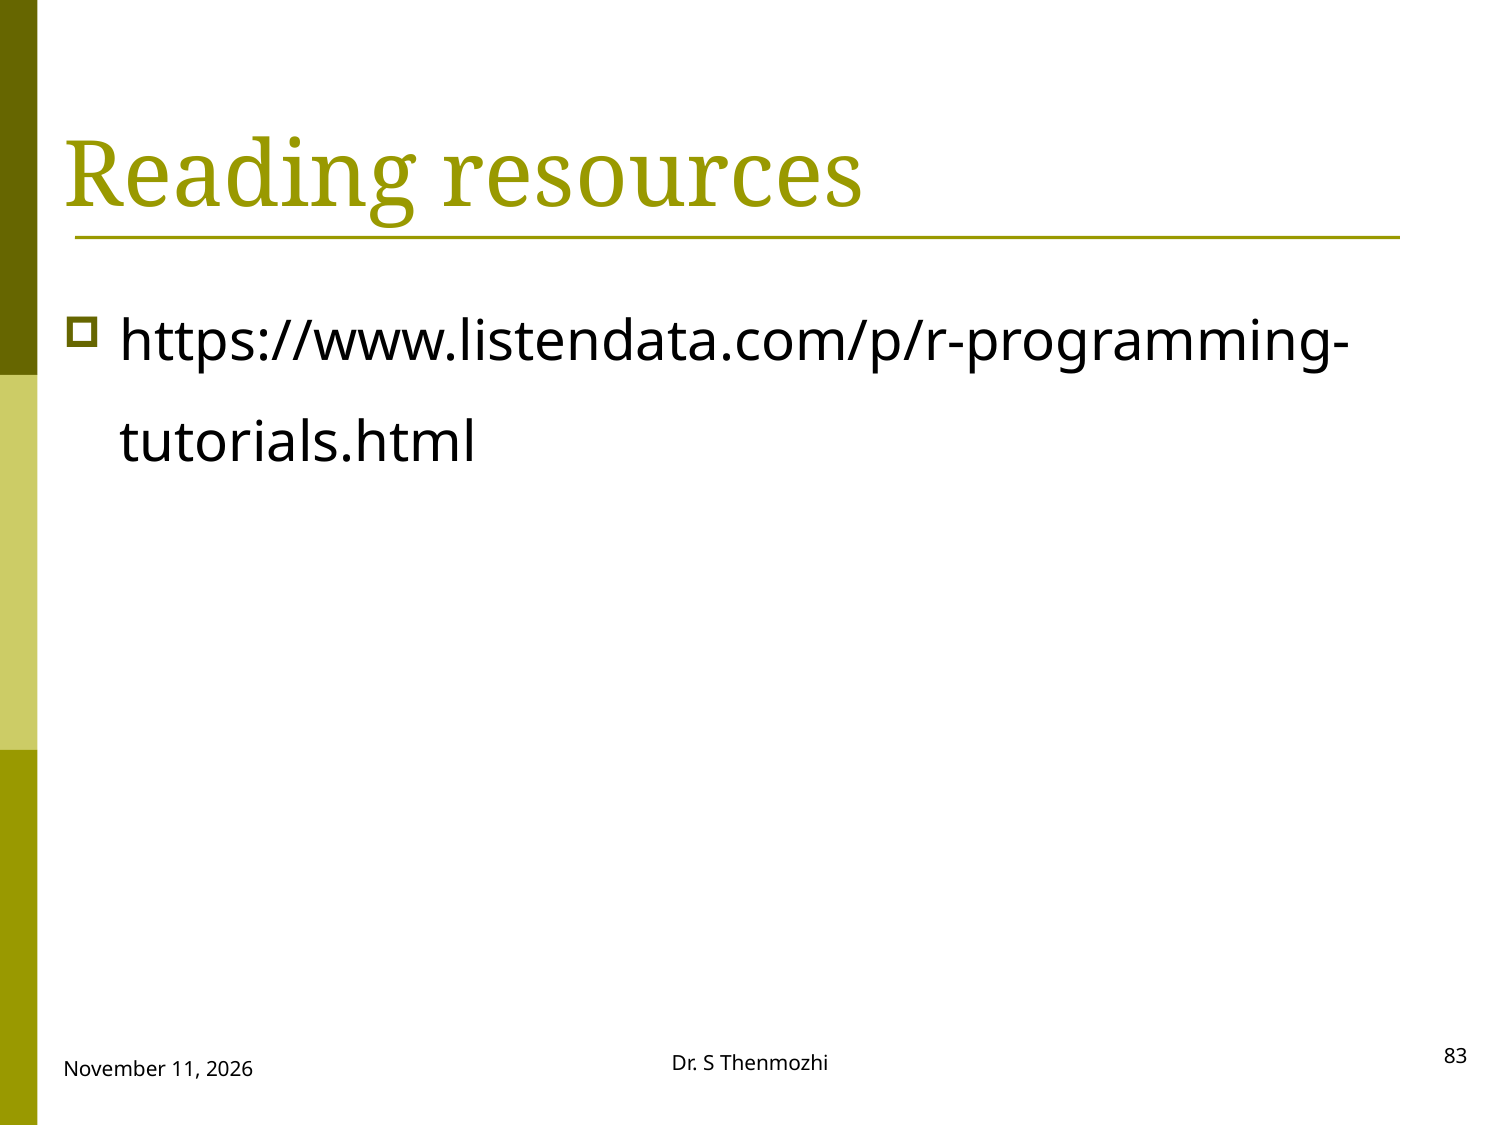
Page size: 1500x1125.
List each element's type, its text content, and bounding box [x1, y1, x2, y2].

list https://www.listendata.com/p/r-programming-tutorials.html [48, 262, 1500, 1006]
footer Dr. S Thenmozhi [512, 1041, 988, 1117]
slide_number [48, 1047, 399, 1123]
title Reading resources [48, 45, 1500, 233]
slide_number 83 [1132, 1035, 1483, 1110]
